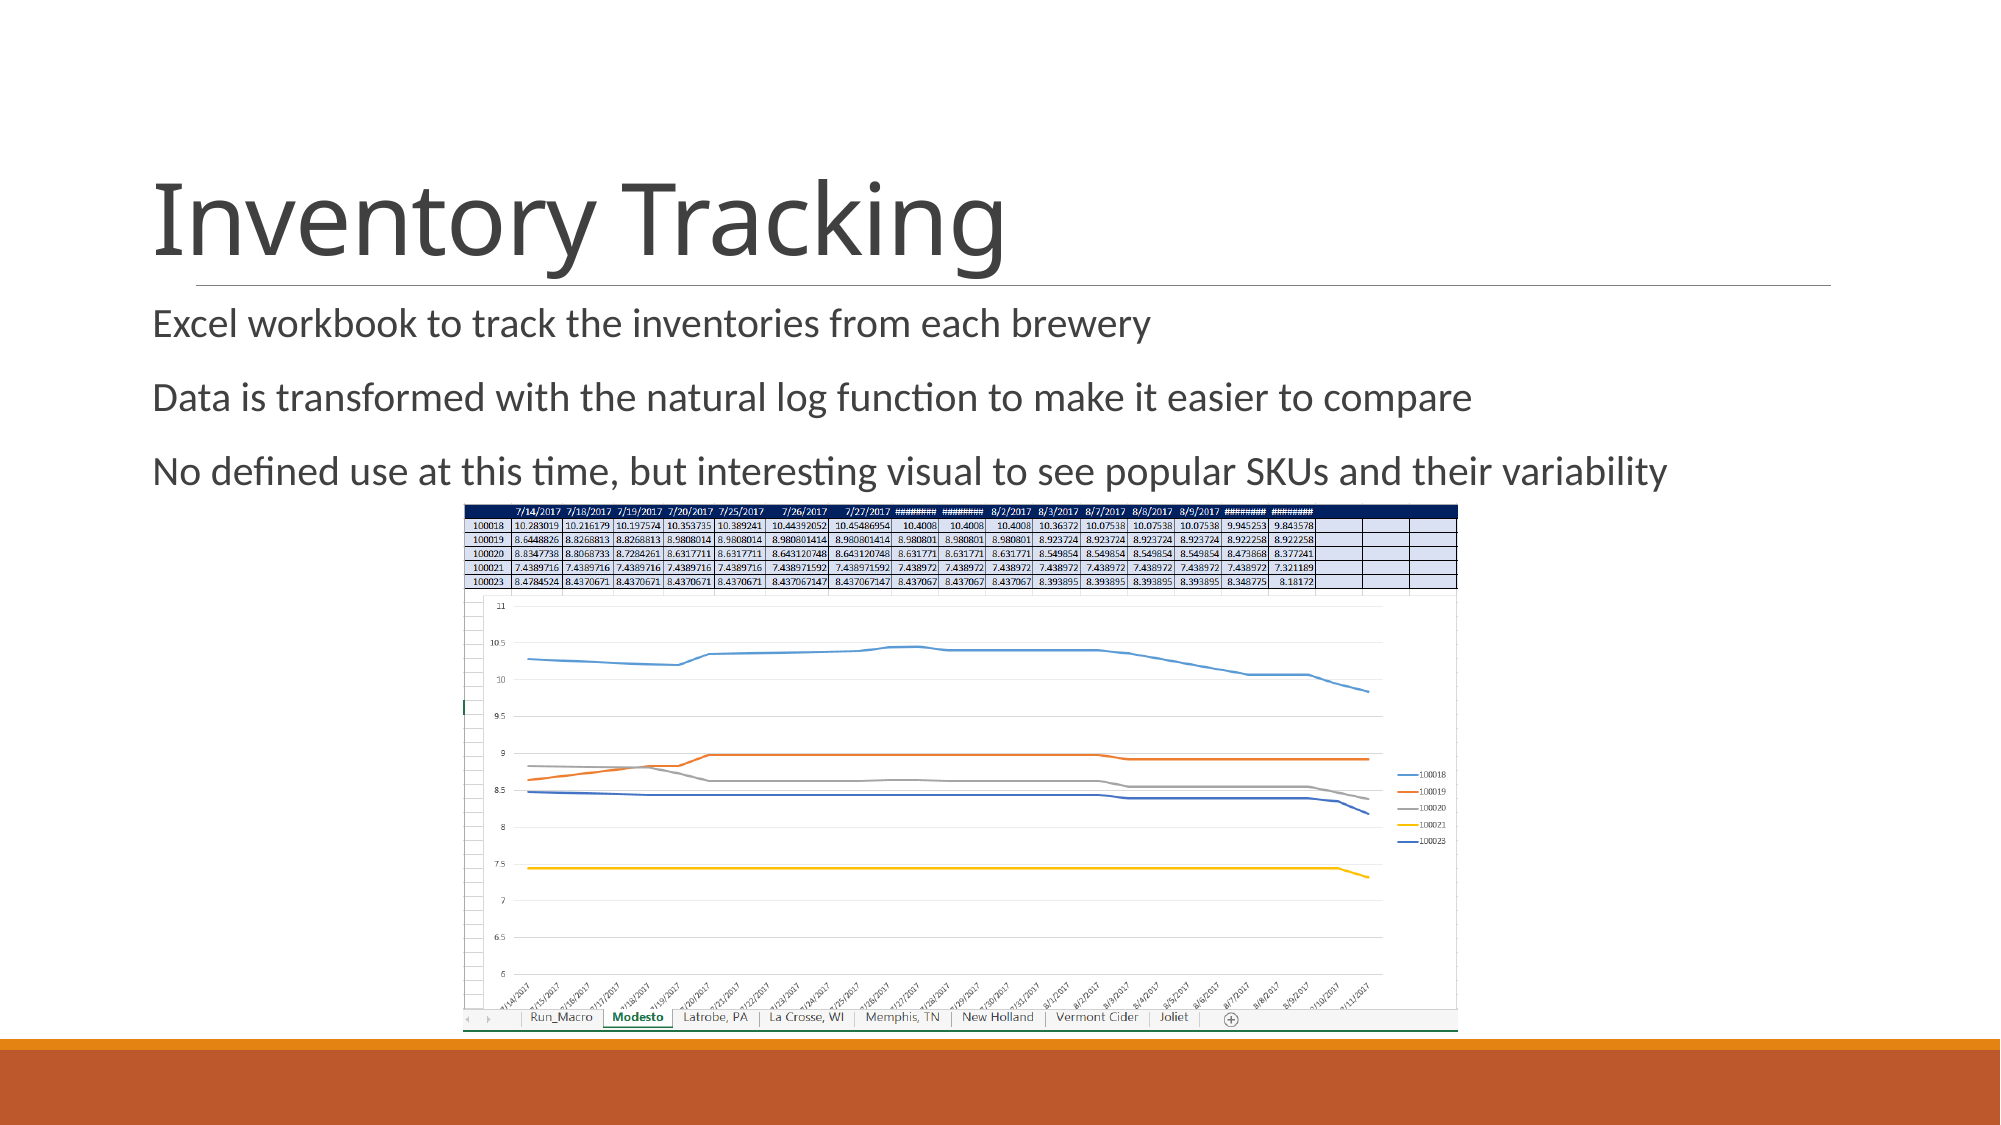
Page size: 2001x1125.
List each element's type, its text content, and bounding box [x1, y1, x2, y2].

list Excel workbook to track the inventories from each brewery Data is transformed with the natural log function to make it easier to compare No defined use at this time, but interesting visual to see popular SKUs and their variability [137, 293, 1863, 1008]
title Inventory Tracking [137, 65, 1863, 284]
picture [462, 503, 1459, 1032]
